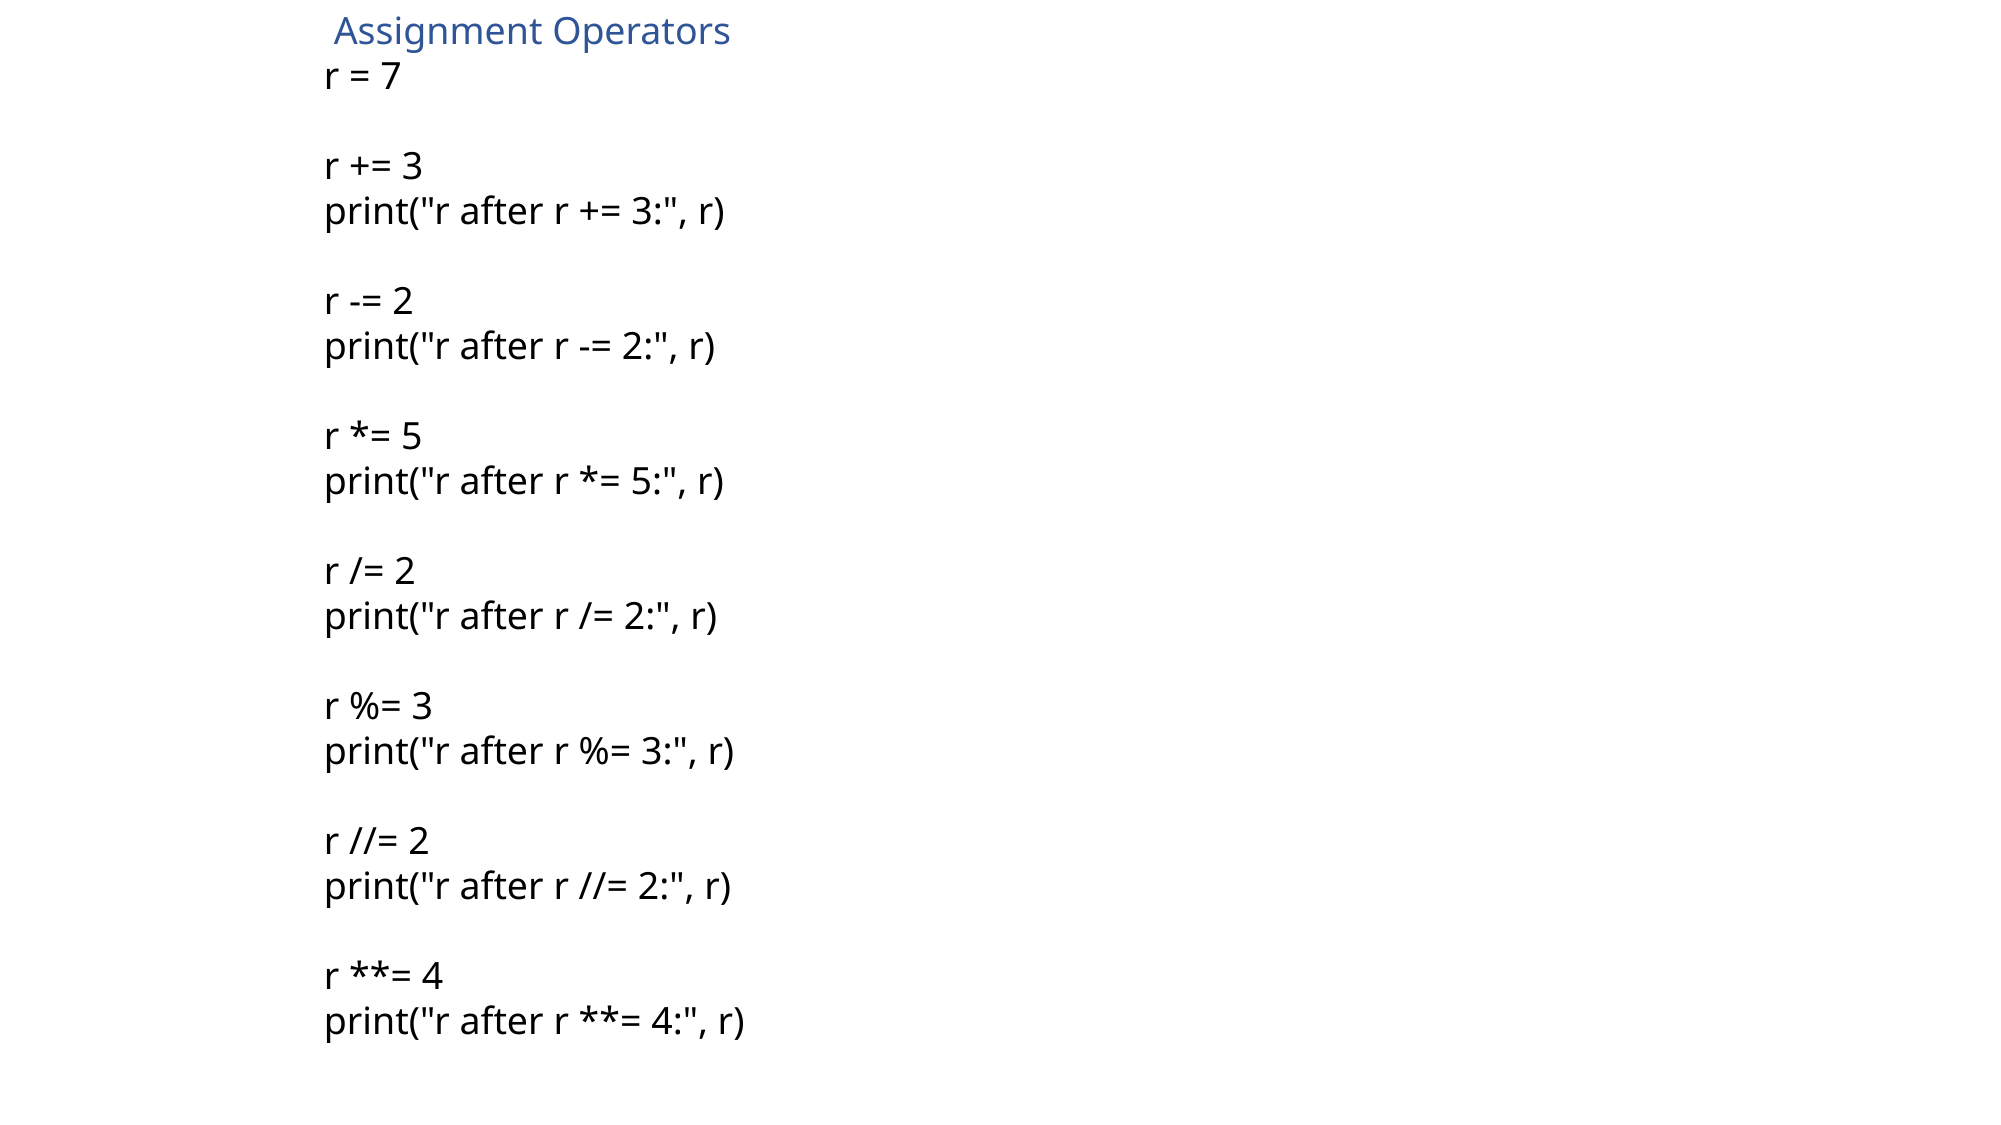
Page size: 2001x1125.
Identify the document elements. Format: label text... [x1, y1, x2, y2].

text_box Assignment Operators r = 7 r += 3 print("r after r += 3:", r) r -= 2 print("r after r -= 2:", r) r *= 5 print("r after r *= 5:", r) r /= 2 print("r after r /= 2:", r) r %= 3 print("r after r %= 3:", r) r //= 2 print("r after r //= 2:", r) r **= 4 print("r after r **= 4:", r) [309, 0, 1691, 1050]
